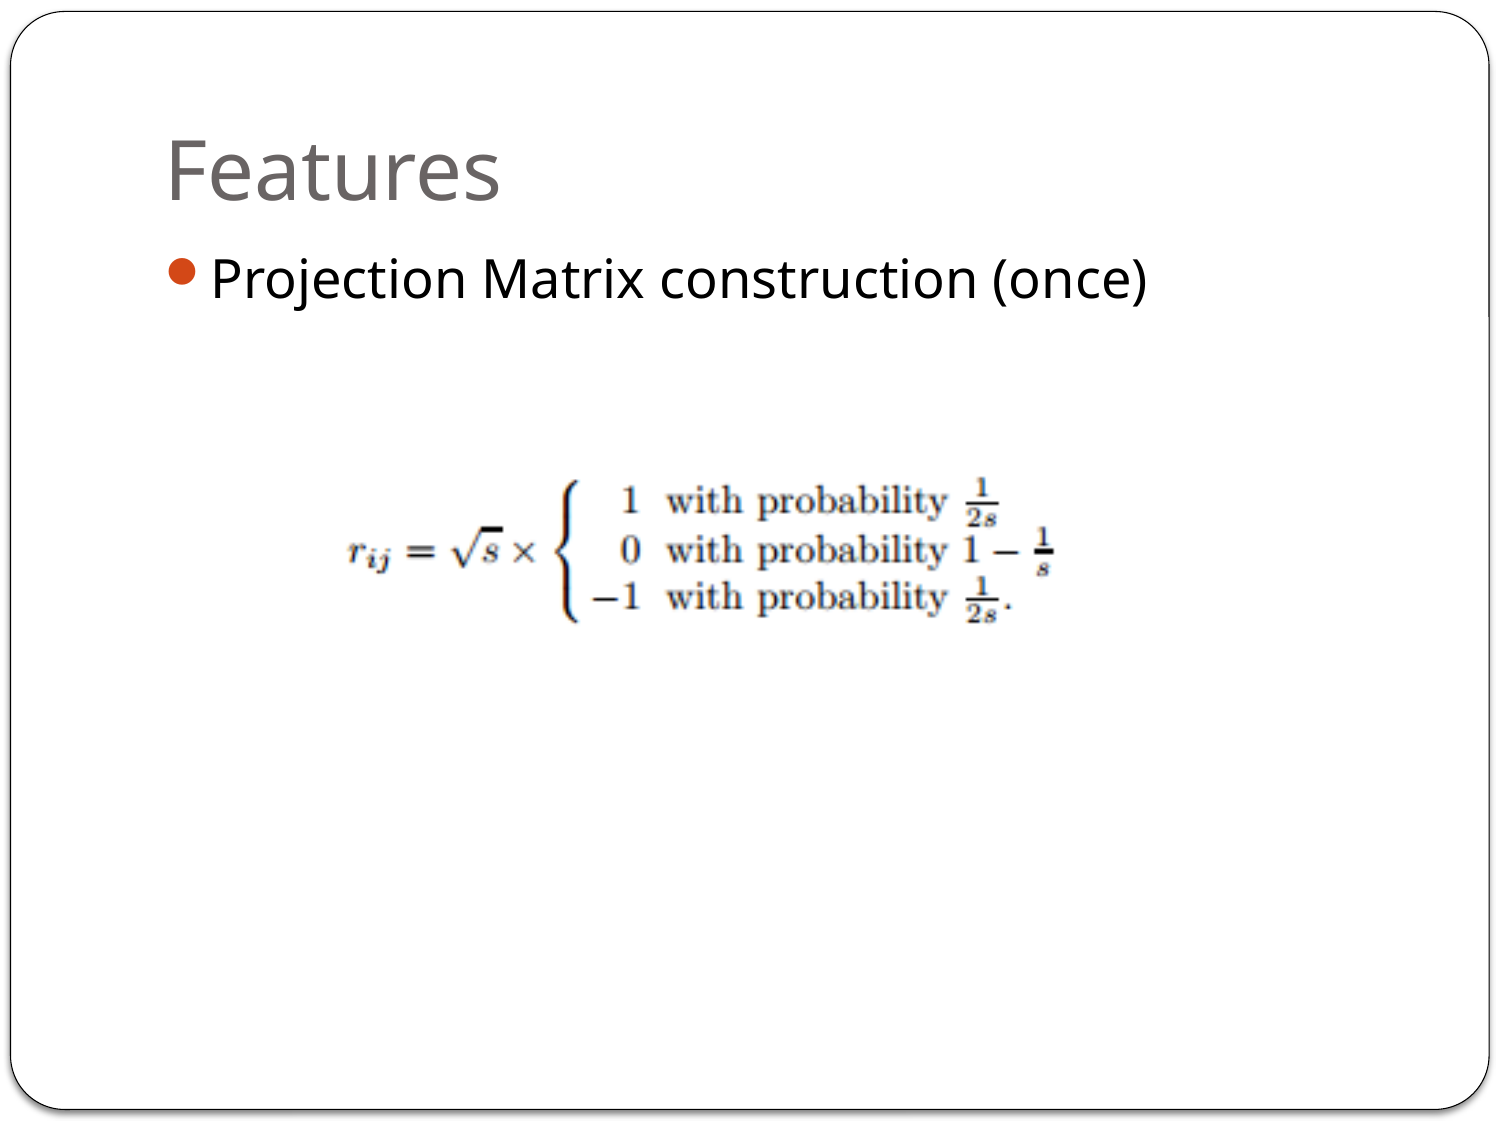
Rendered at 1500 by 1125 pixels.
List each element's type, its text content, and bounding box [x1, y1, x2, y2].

list Projection Matrix construction (once) [150, 237, 1425, 988]
picture [249, 437, 1216, 651]
title Features [150, 45, 1425, 233]
